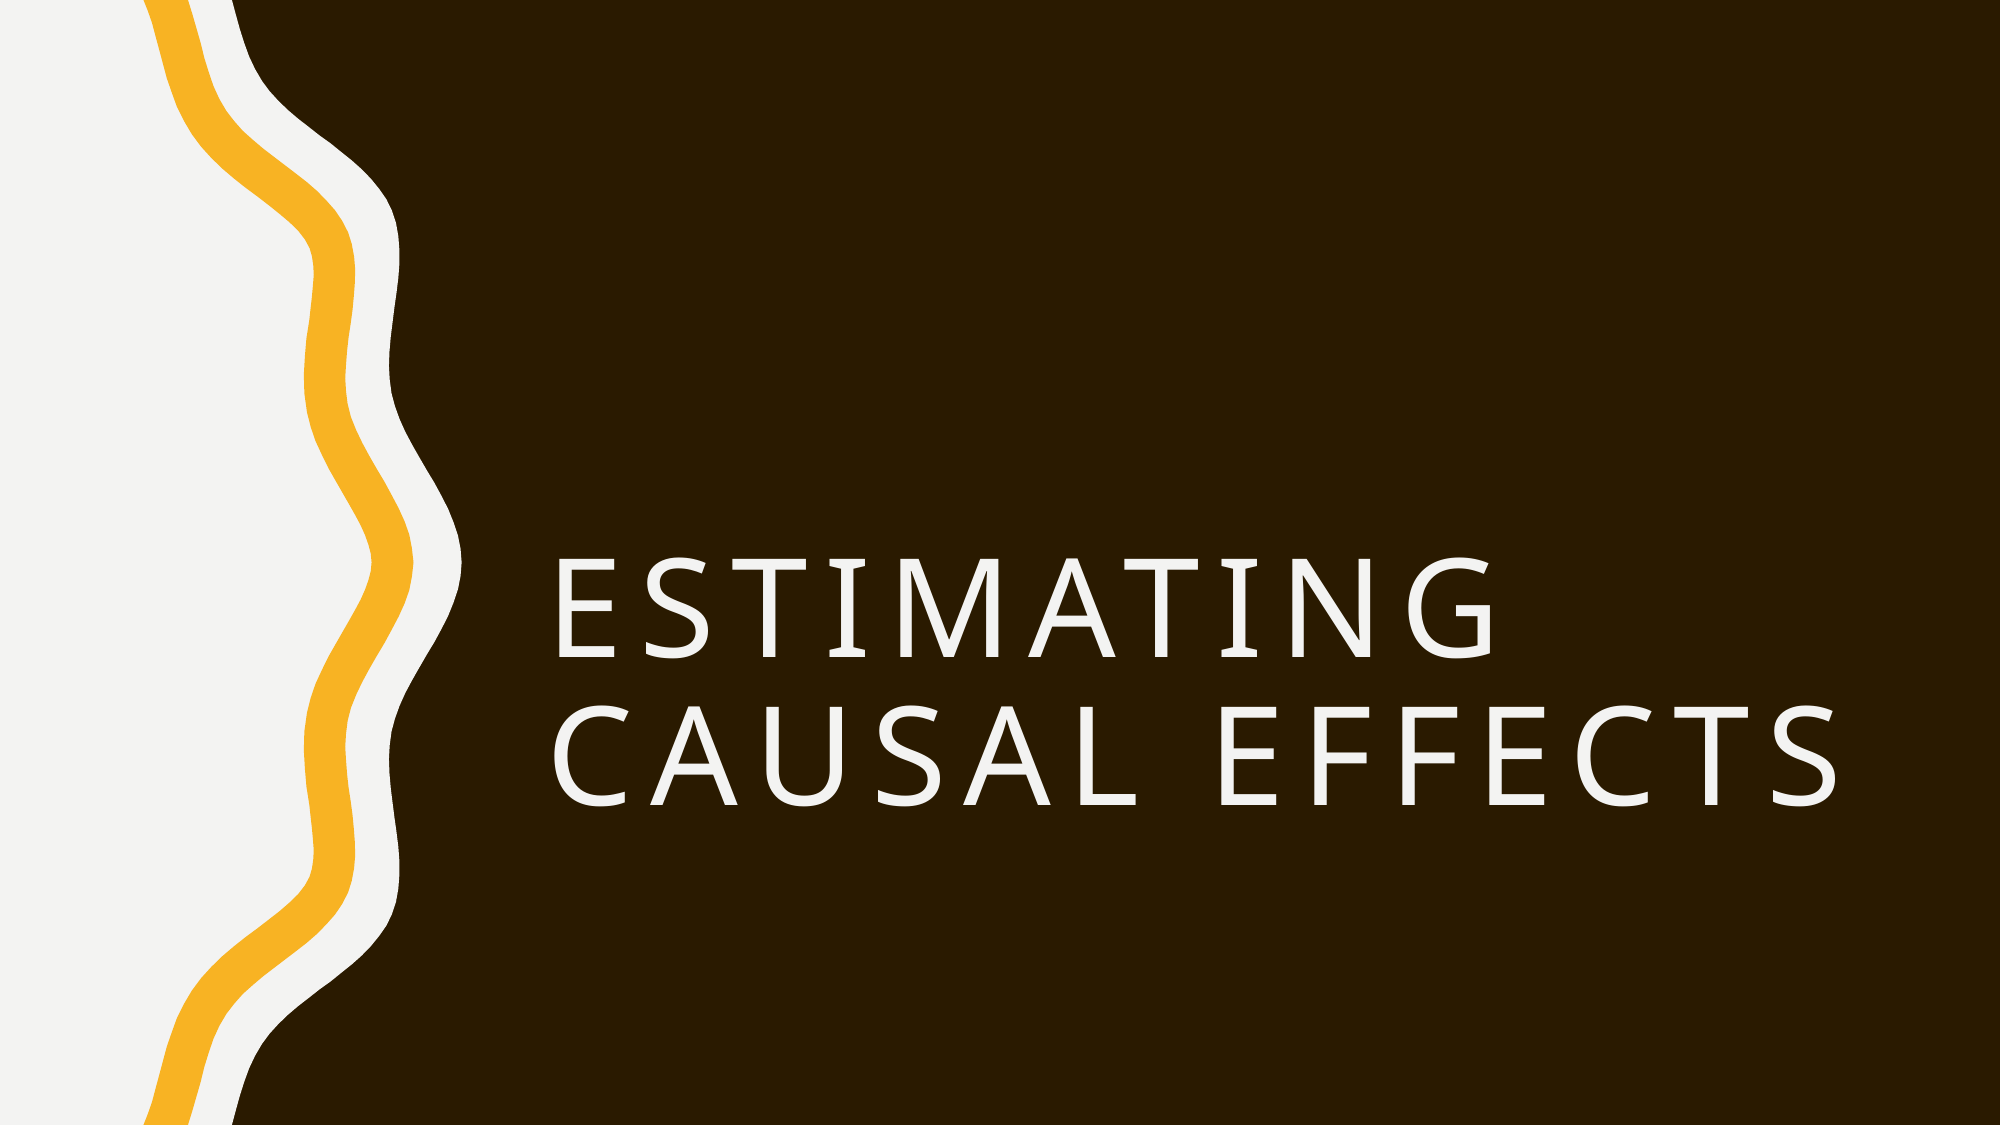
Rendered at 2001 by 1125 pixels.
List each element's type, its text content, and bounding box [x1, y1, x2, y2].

title Estimating causal Effects [531, 176, 1875, 843]
